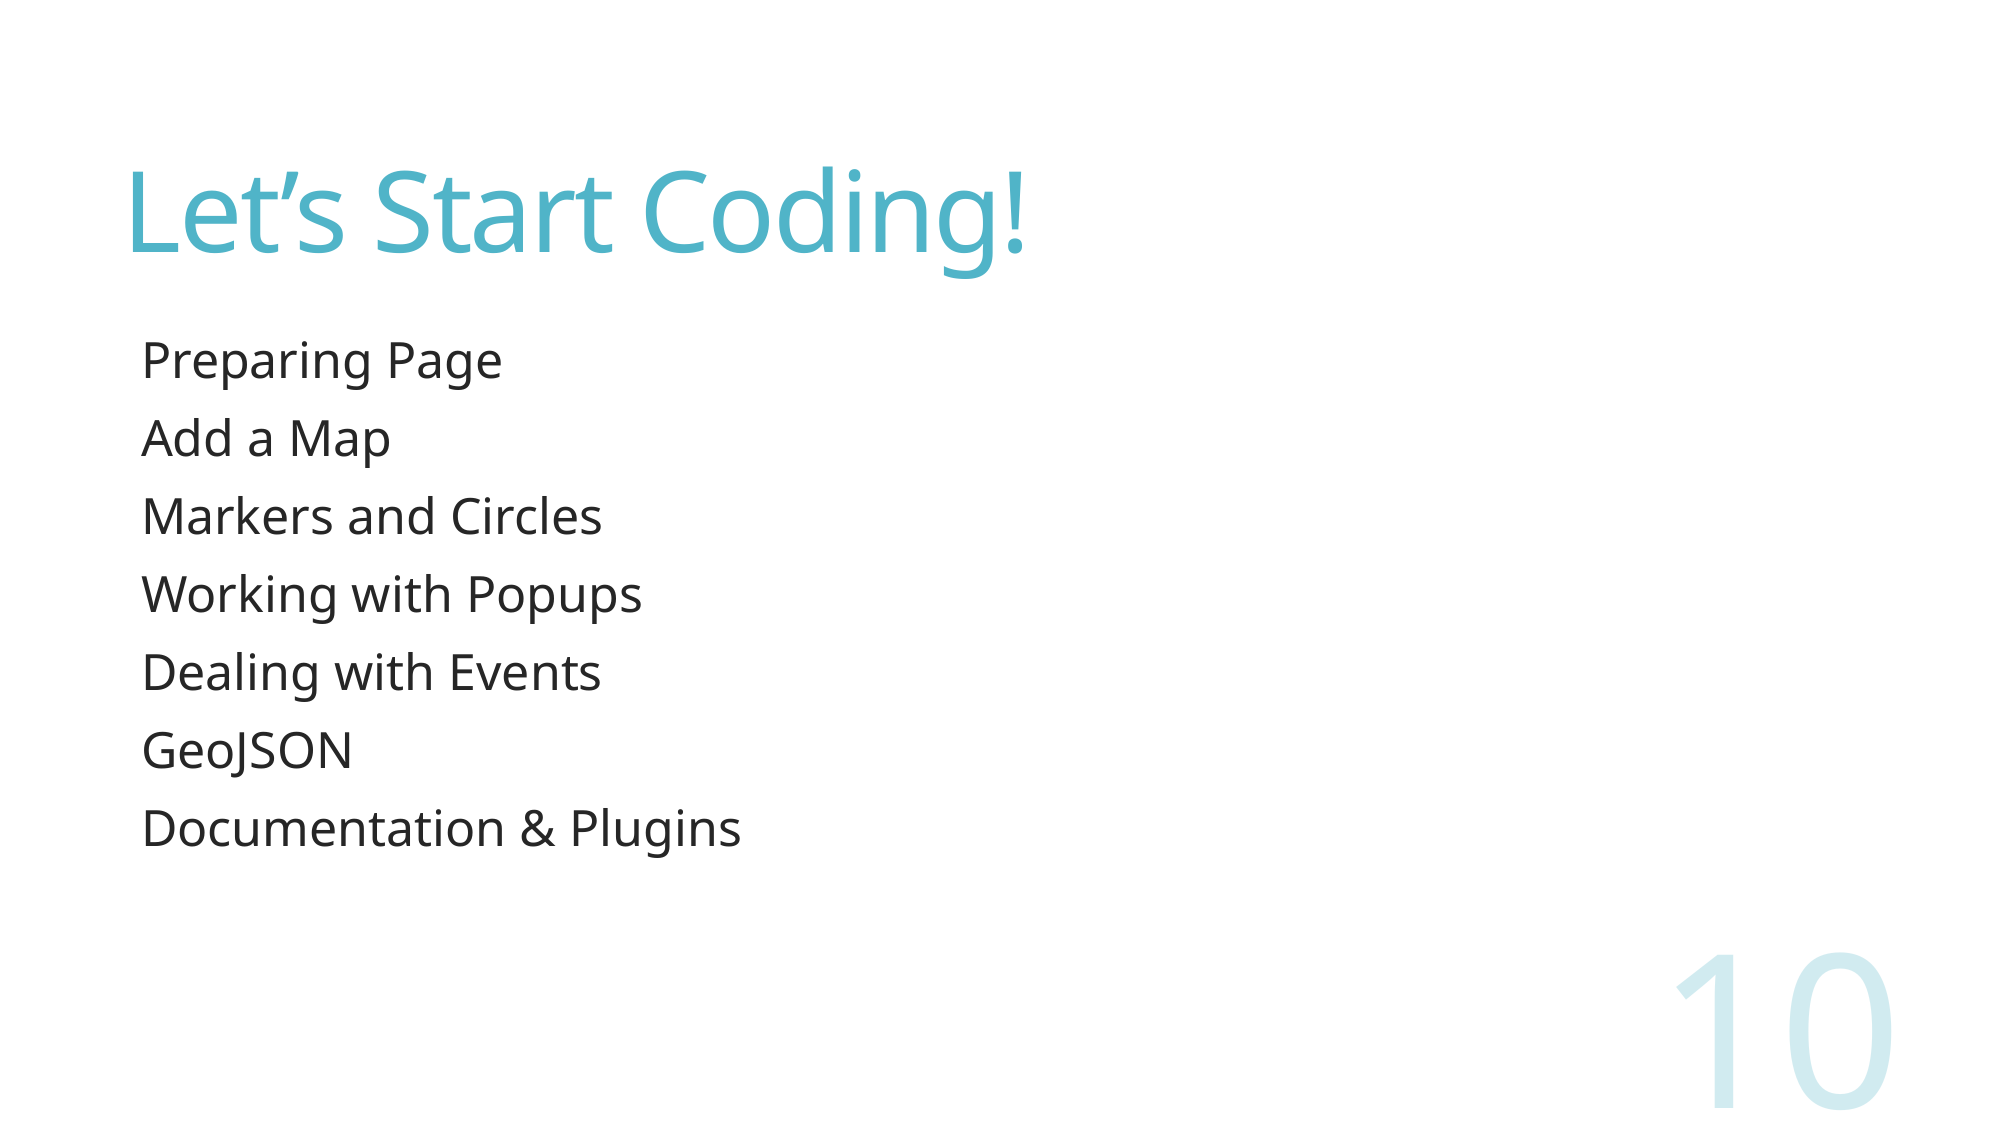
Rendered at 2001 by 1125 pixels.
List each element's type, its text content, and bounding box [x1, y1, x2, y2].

title Let’s Start Coding! [107, 81, 1875, 354]
list Preparing Page Add a Map Markers and Circles Working with Popups Dealing with Events GeoJSON Documentation & Plugins [111, 329, 1876, 948]
slide_number 10 [1437, 963, 1918, 1125]
